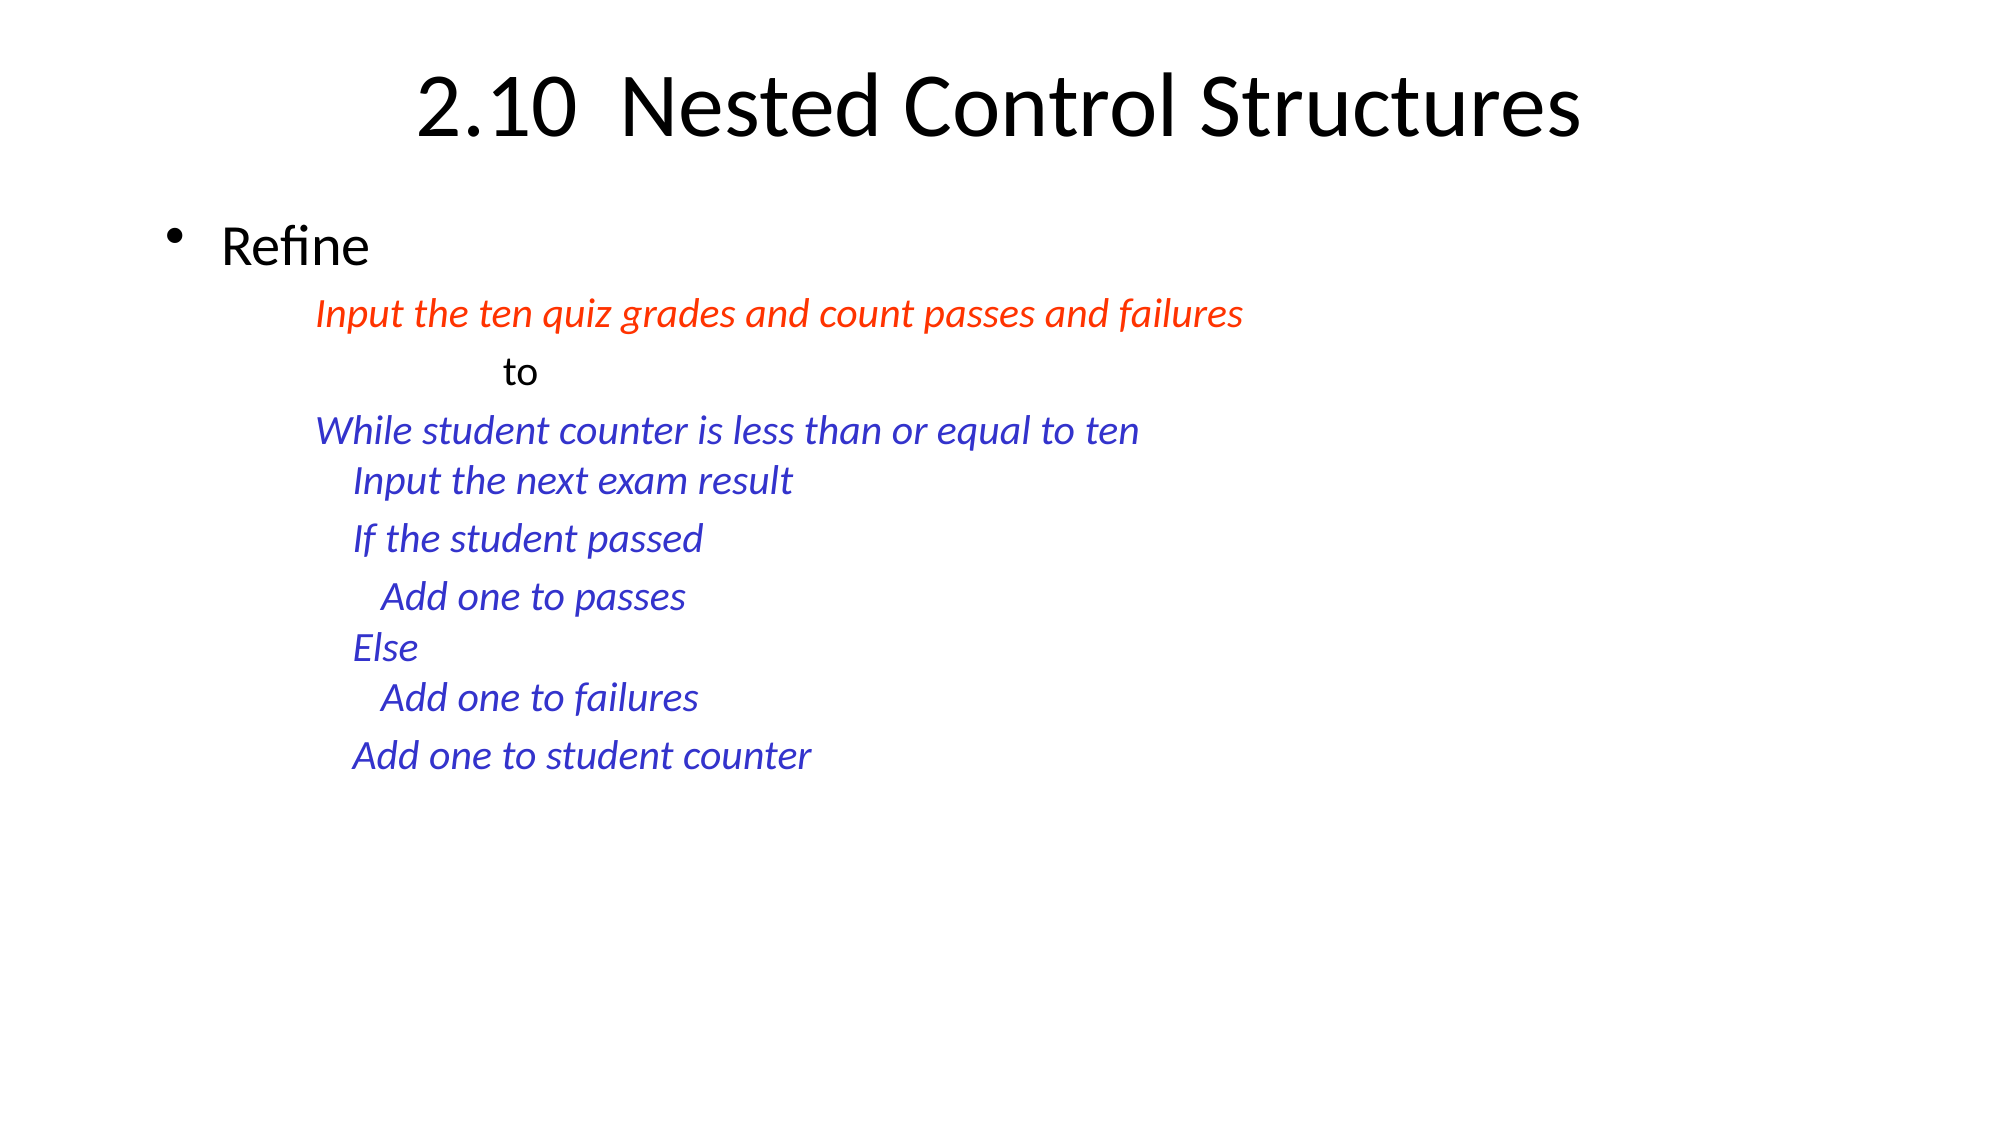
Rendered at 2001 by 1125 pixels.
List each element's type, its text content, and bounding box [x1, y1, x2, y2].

list Refine Input the ten quiz grades and count passes and failures to While student counter is less than or equal to ten Input the next exam result If the student passed Add one to passes Else Add one to failures Add one to student counter [150, 200, 1850, 1063]
title 2.10 Nested Control Structures [150, 12, 1850, 188]
